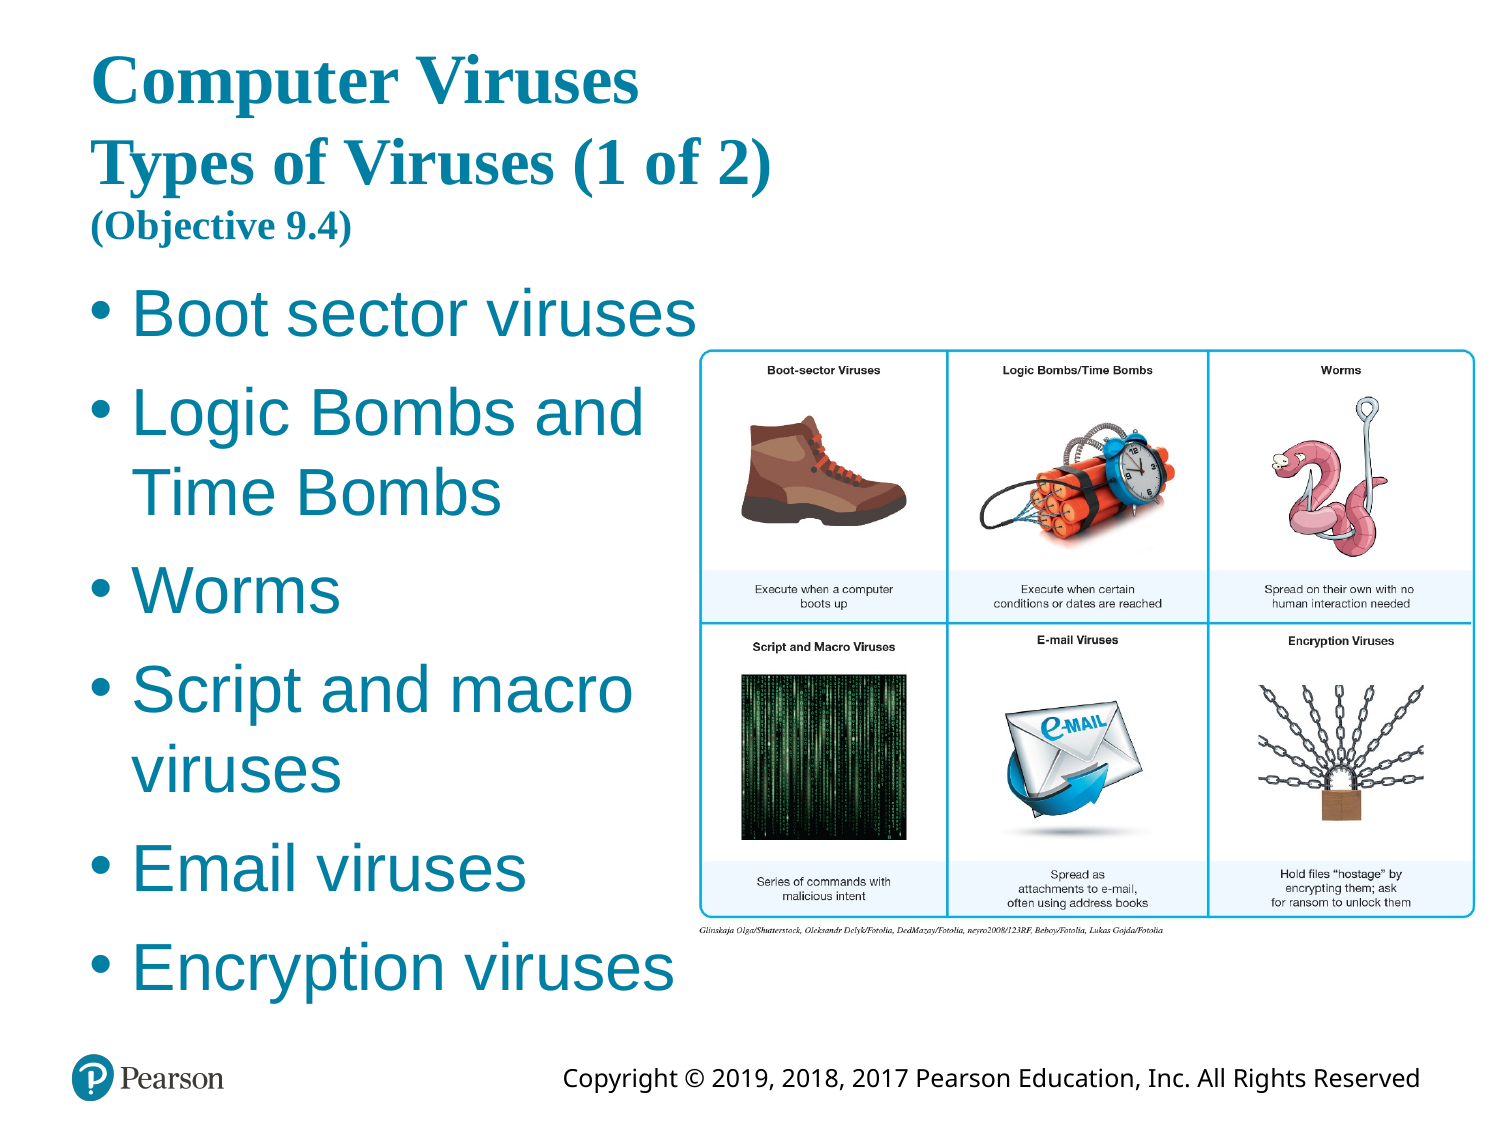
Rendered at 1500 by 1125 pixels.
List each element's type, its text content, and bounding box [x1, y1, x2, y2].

title Computer Viruses Types of Viruses (1 of 2) (Objective 9.4) [75, 0, 1500, 263]
picture [80, 1063, 106, 1088]
picture [72, 1054, 88, 1070]
picture [72, 1087, 83, 1101]
picture [98, 1054, 224, 1101]
text_box Boot sector viruses Logic Bombs and Time Bombs Worms Script and macro viruses Email viruses Encryption viruses [74, 262, 813, 1011]
picture [699, 349, 1476, 935]
